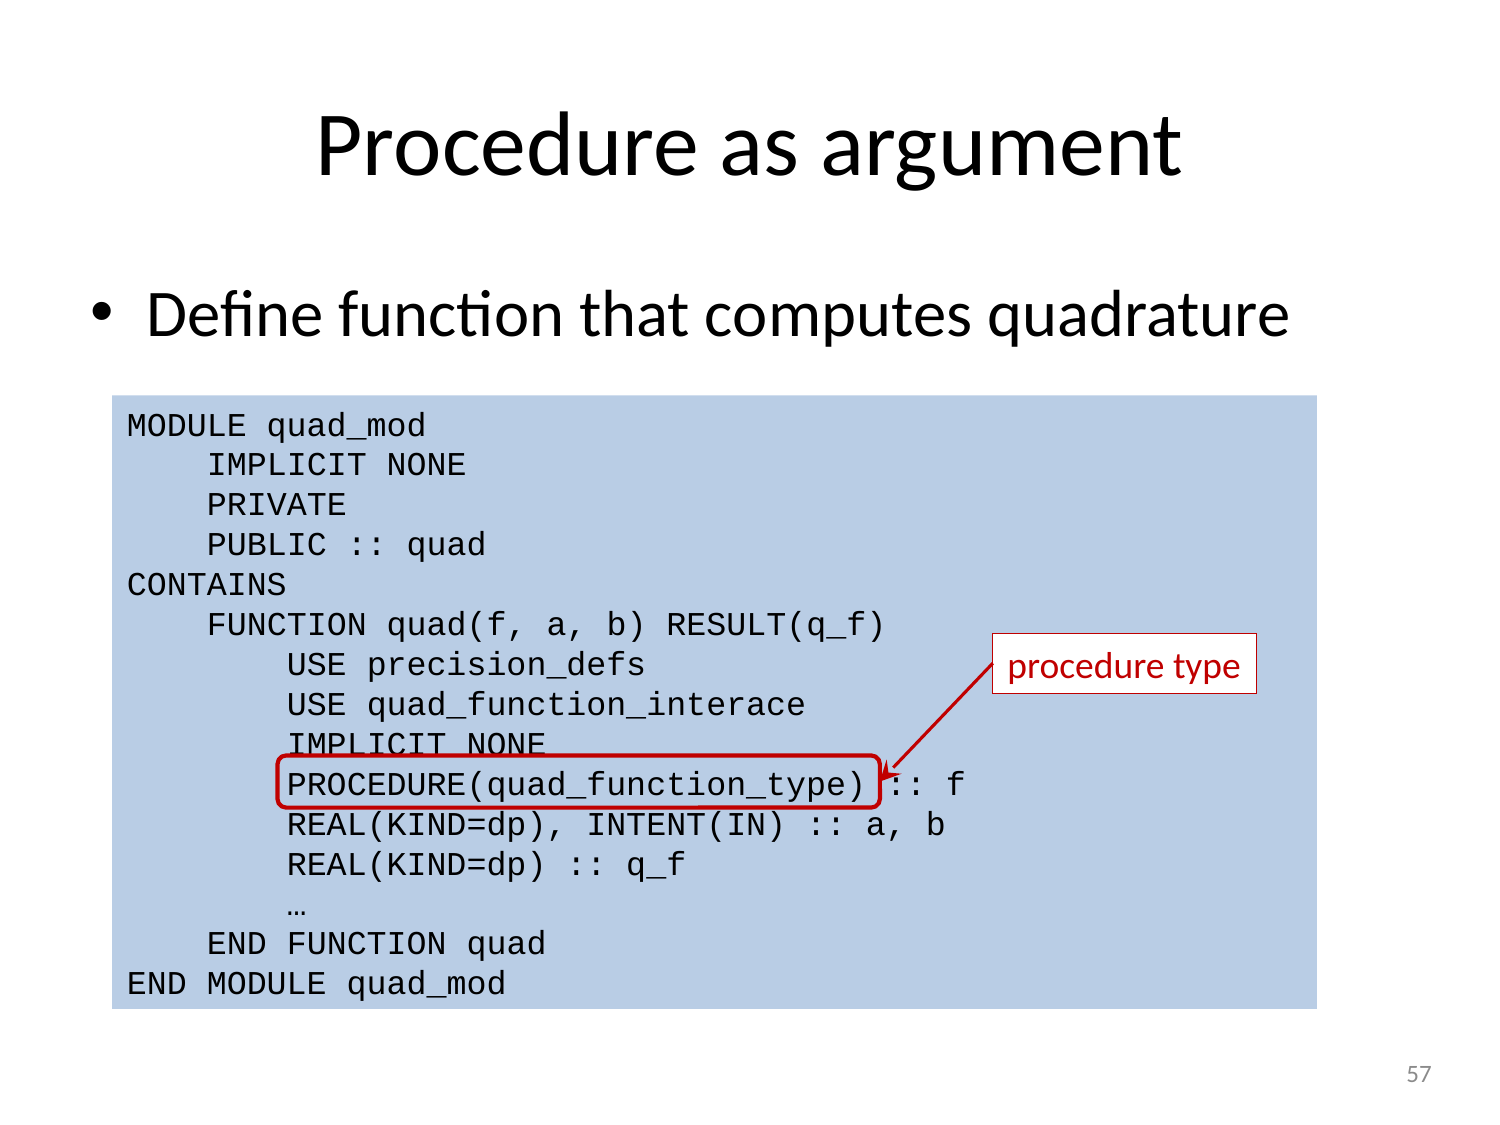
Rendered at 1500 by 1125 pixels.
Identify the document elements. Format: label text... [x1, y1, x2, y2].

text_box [277, 633, 1259, 808]
title Procedure as argument [75, 45, 1425, 233]
text_box MODULE quad_mod IMPLICIT NONE PRIVATE PUBLIC :: quad CONTAINS FUNCTION quad(f, a, b) RESULT(q_f) USE precision_defs USE quad_function_interace IMPLICIT NONE PROCEDURE(quad_function_type) :: f REAL(KIND=dp), INTENT(IN) :: a, b REAL(KIND=dp) :: q_f … END FUNCTION quad END MODULE quad_mod [112, 395, 1317, 1009]
slide_number 57 [1096, 1042, 1447, 1103]
list Define function that computes quadrature [75, 262, 1425, 1005]
